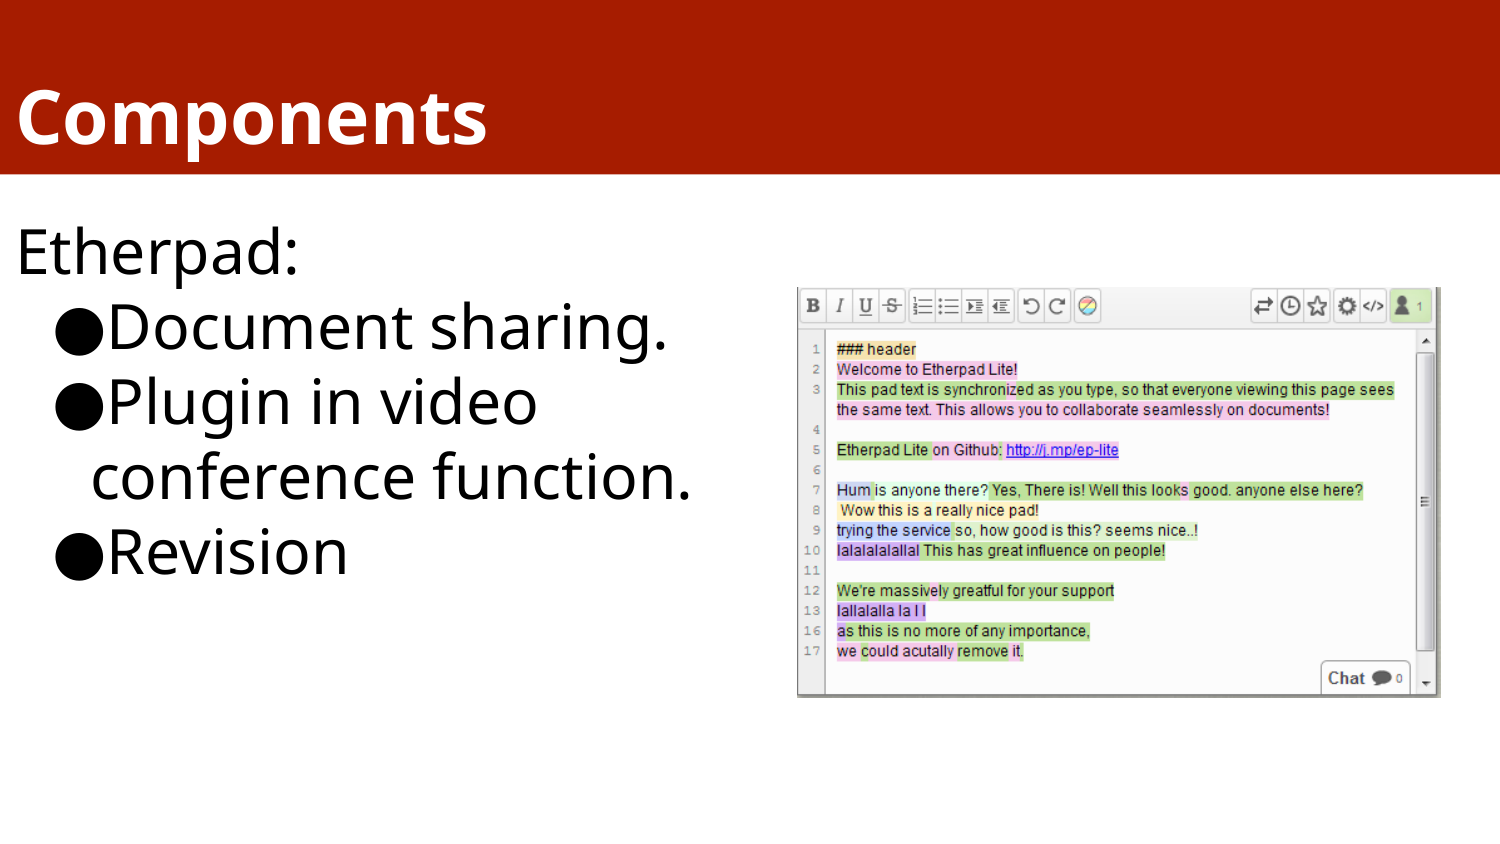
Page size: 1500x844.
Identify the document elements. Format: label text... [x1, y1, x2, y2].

picture [796, 287, 1441, 698]
title Components [0, 0, 1500, 175]
list Etherpad: Document sharing. Plugin in video conference function. Revision [0, 196, 781, 808]
